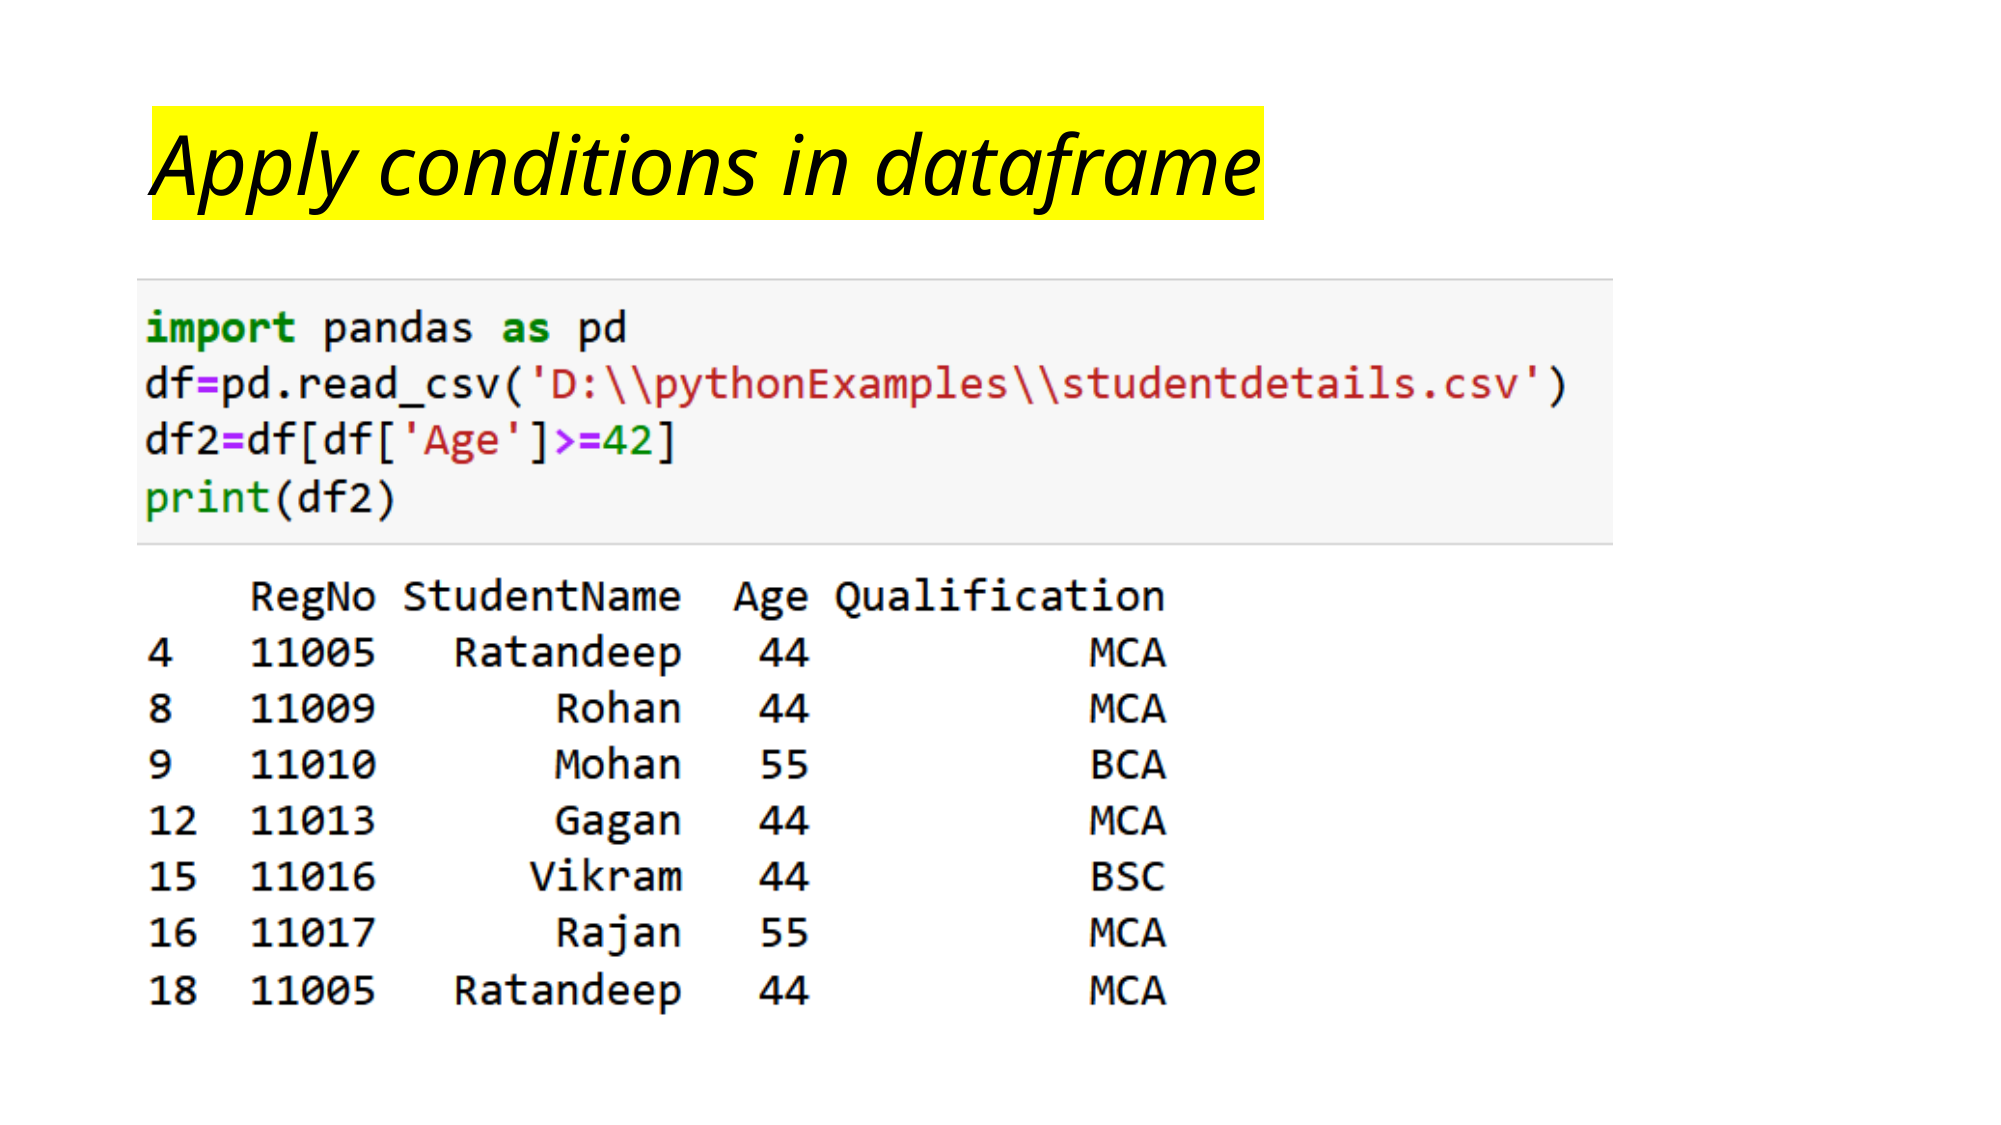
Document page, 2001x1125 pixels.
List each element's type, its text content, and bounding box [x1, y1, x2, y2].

title Apply conditions in dataframe [137, 59, 1863, 278]
picture [137, 277, 1613, 1038]
